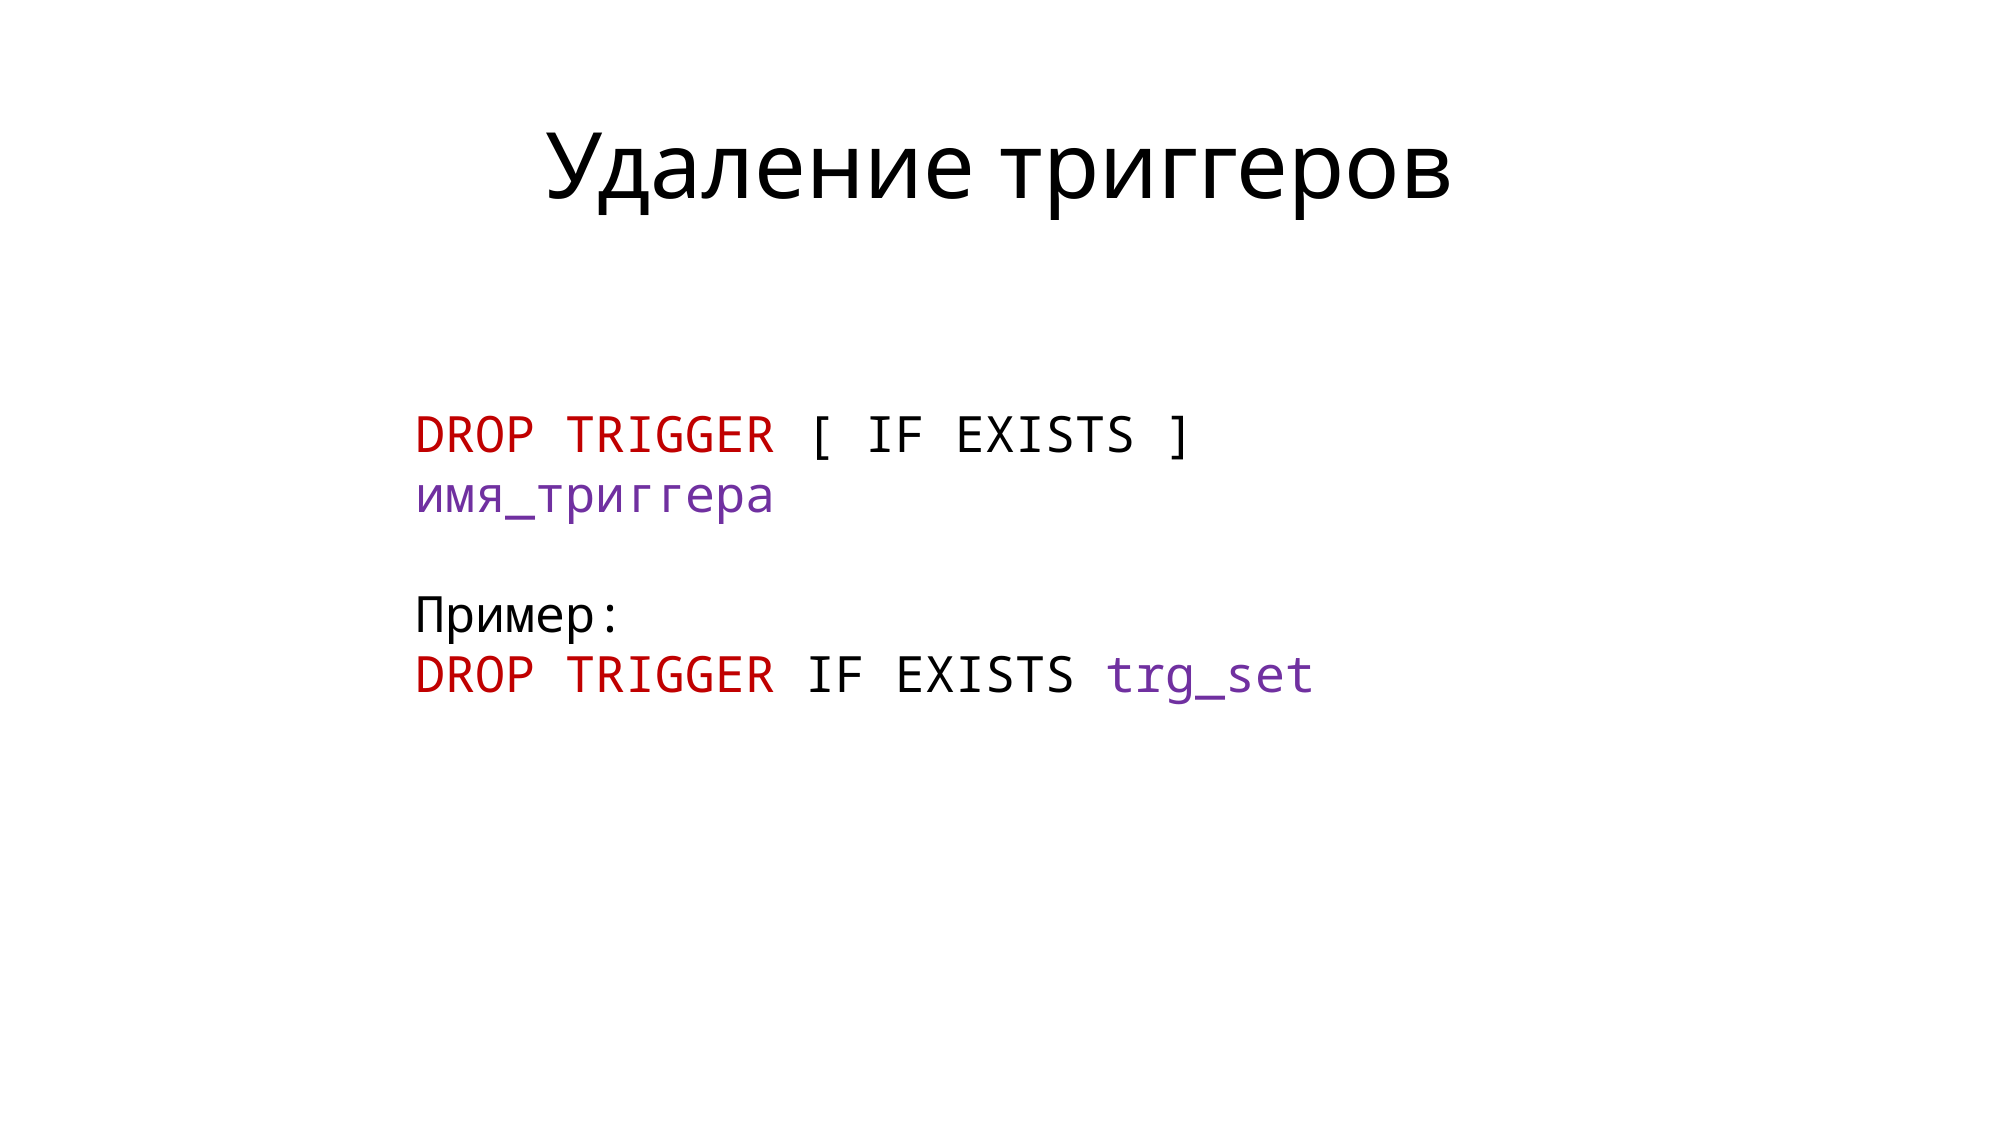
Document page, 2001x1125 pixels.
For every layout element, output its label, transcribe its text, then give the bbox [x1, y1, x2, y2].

title Удаление триггеров [137, 59, 1863, 278]
text_box DROP TRIGGER [ IF EXISTS ] имя_триггера Пример: DROP TRIGGER IF EXISTS trg_set [400, 395, 1600, 711]
